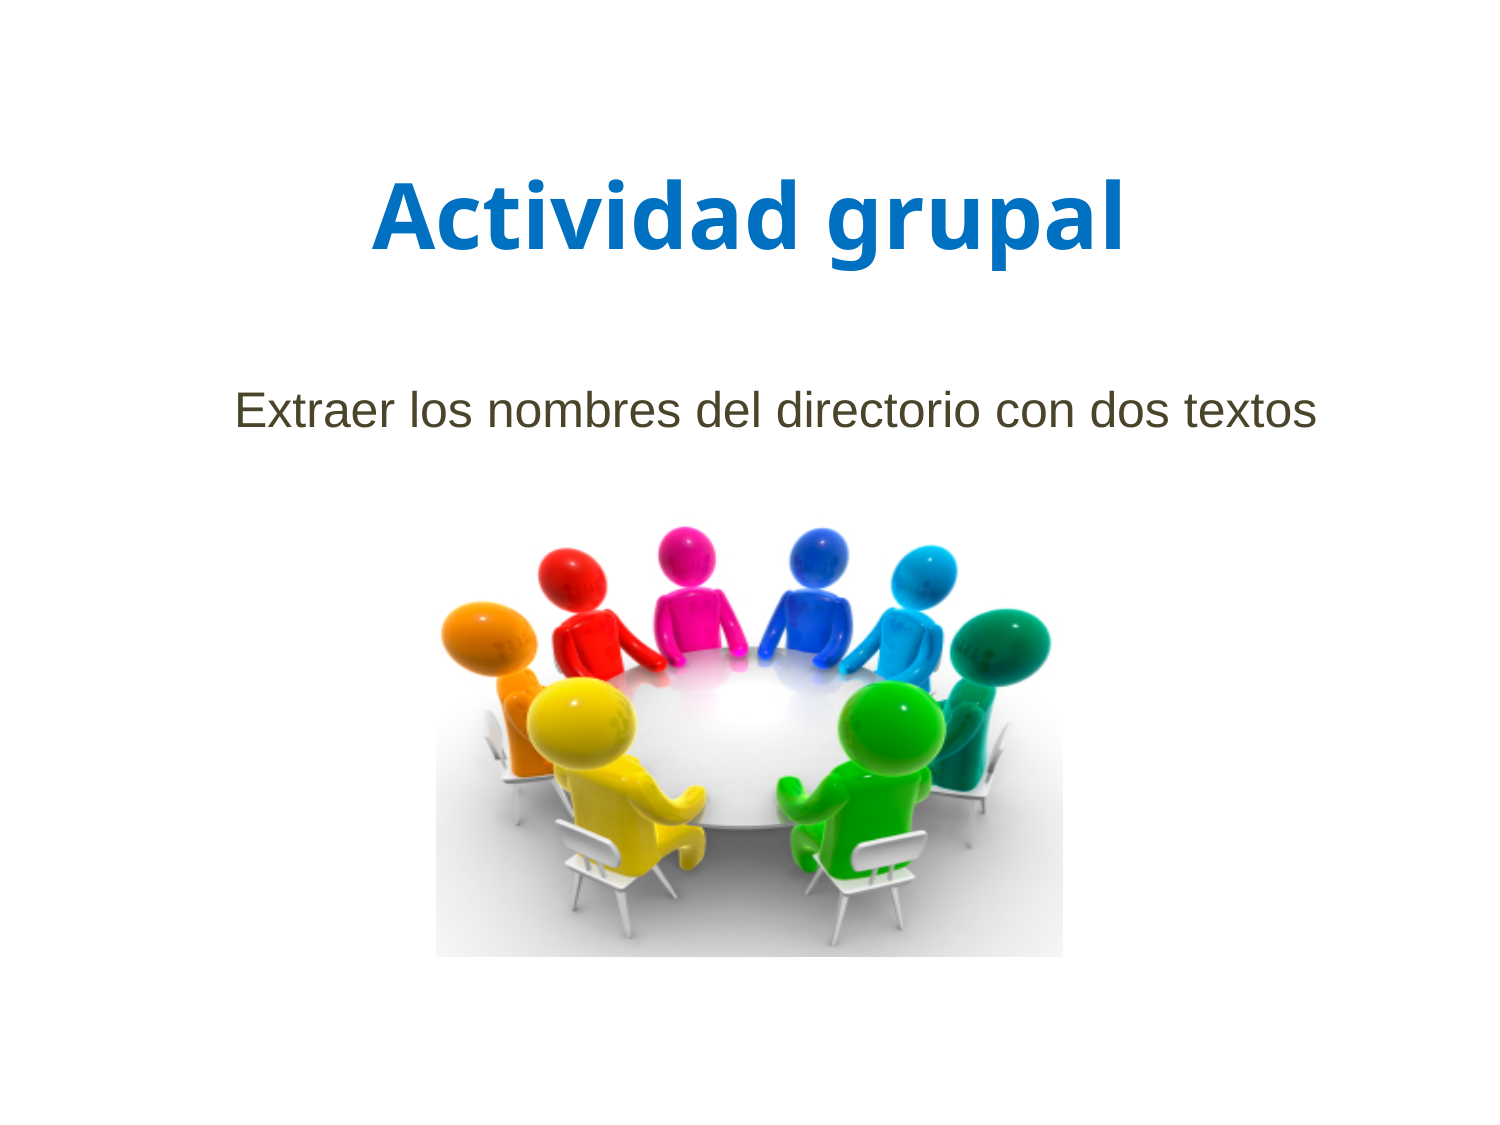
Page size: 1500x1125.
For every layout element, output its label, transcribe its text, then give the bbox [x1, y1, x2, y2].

text_box Extraer los nombres del directorio con dos textos [194, 340, 1358, 445]
text_box Actividad grupal [112, 86, 1388, 340]
picture [436, 514, 1064, 958]
